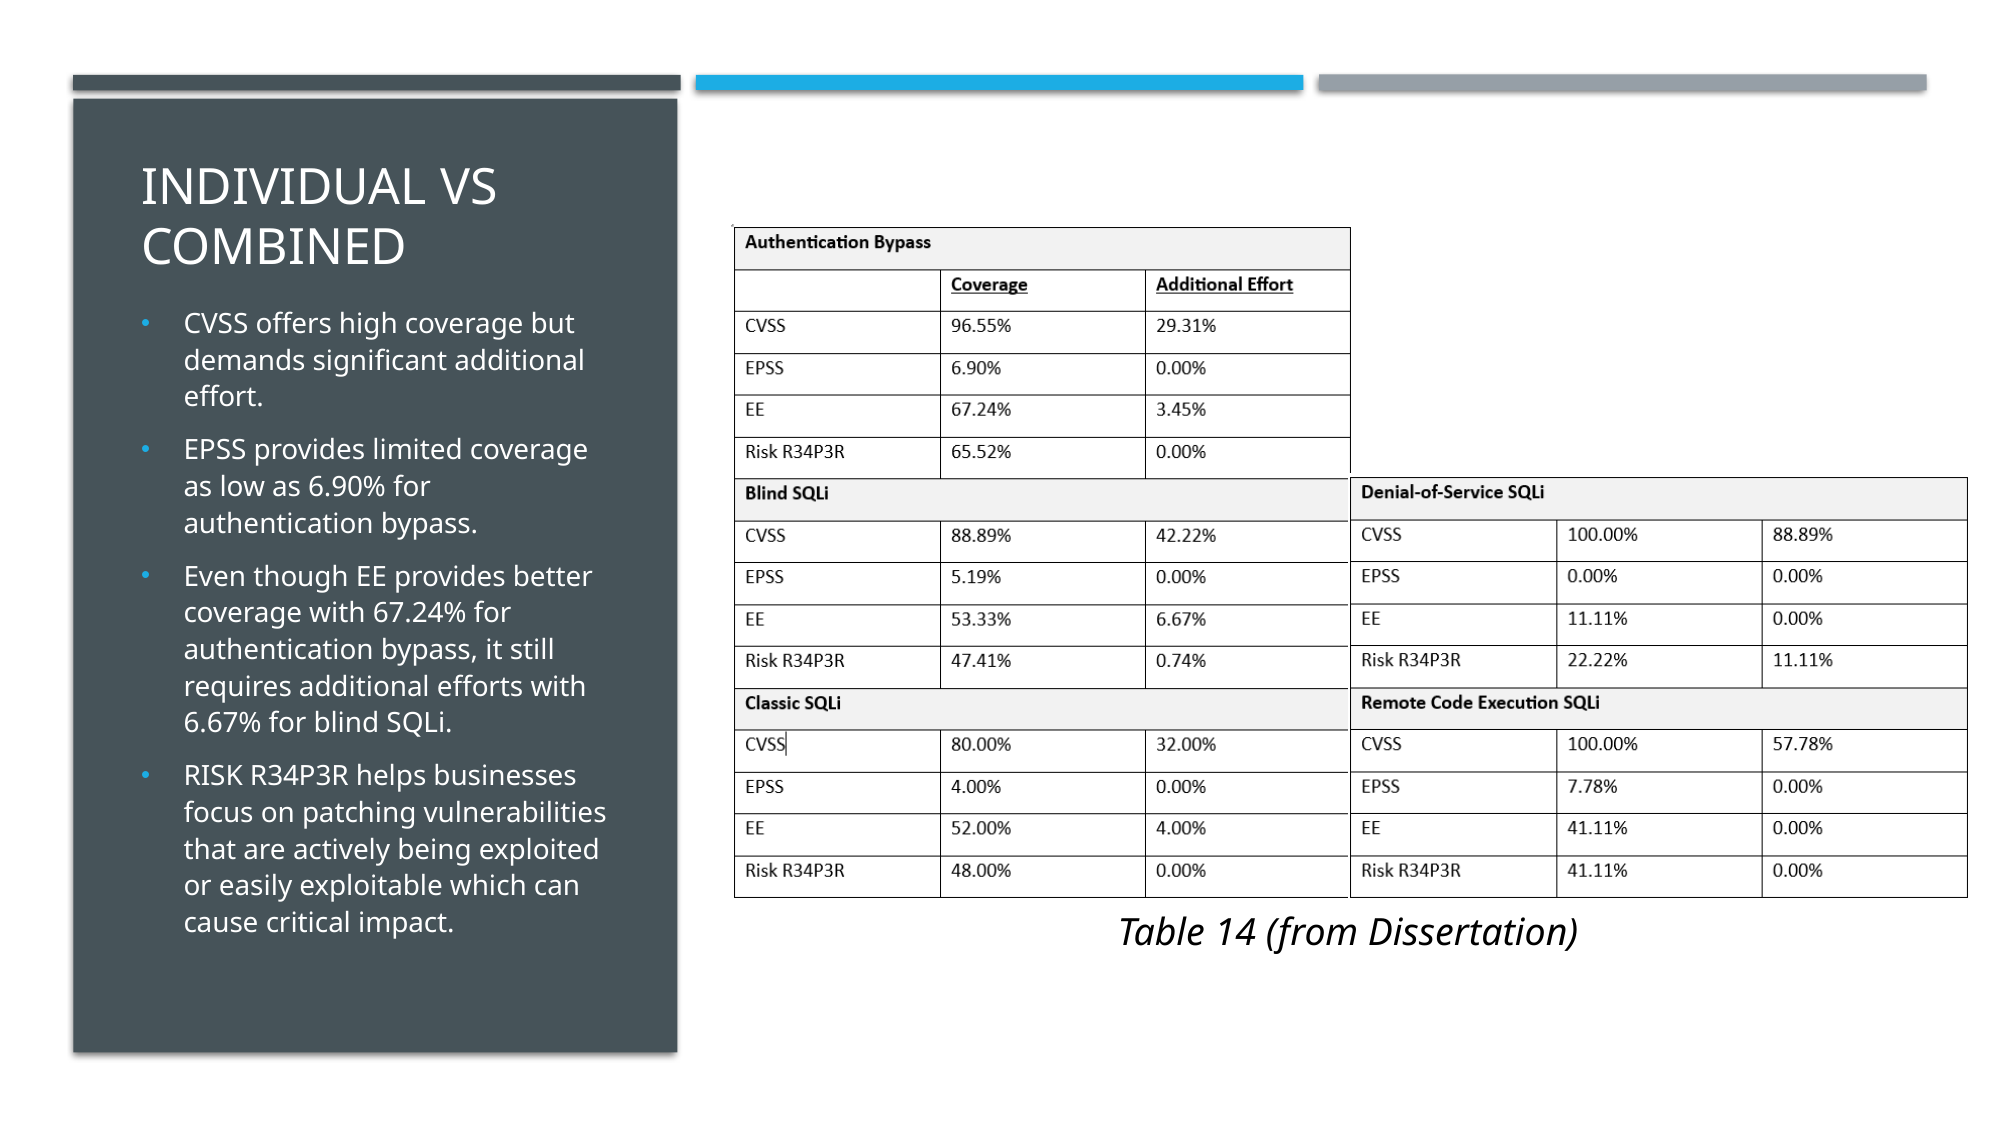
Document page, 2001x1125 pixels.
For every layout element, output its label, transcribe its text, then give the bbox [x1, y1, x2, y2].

title Individual vs Combined [125, 118, 624, 283]
text_box Table 14 (from Dissertation) [1063, 910, 1633, 961]
list CVSS offers high coverage but demands significant additional effort. EPSS provides limited coverage as low as 6.90% for authentication bypass. Even though EE provides better coverage with 67.24% for authentication bypass, it still requires additional efforts with 6.67% for blind SQLi. RISK R34P3R helps businesses focus on patching vulnerabilities that are actively being exploited or easily exploitable which can cause critical impact. [125, 294, 624, 958]
picture [730, 223, 1972, 902]
